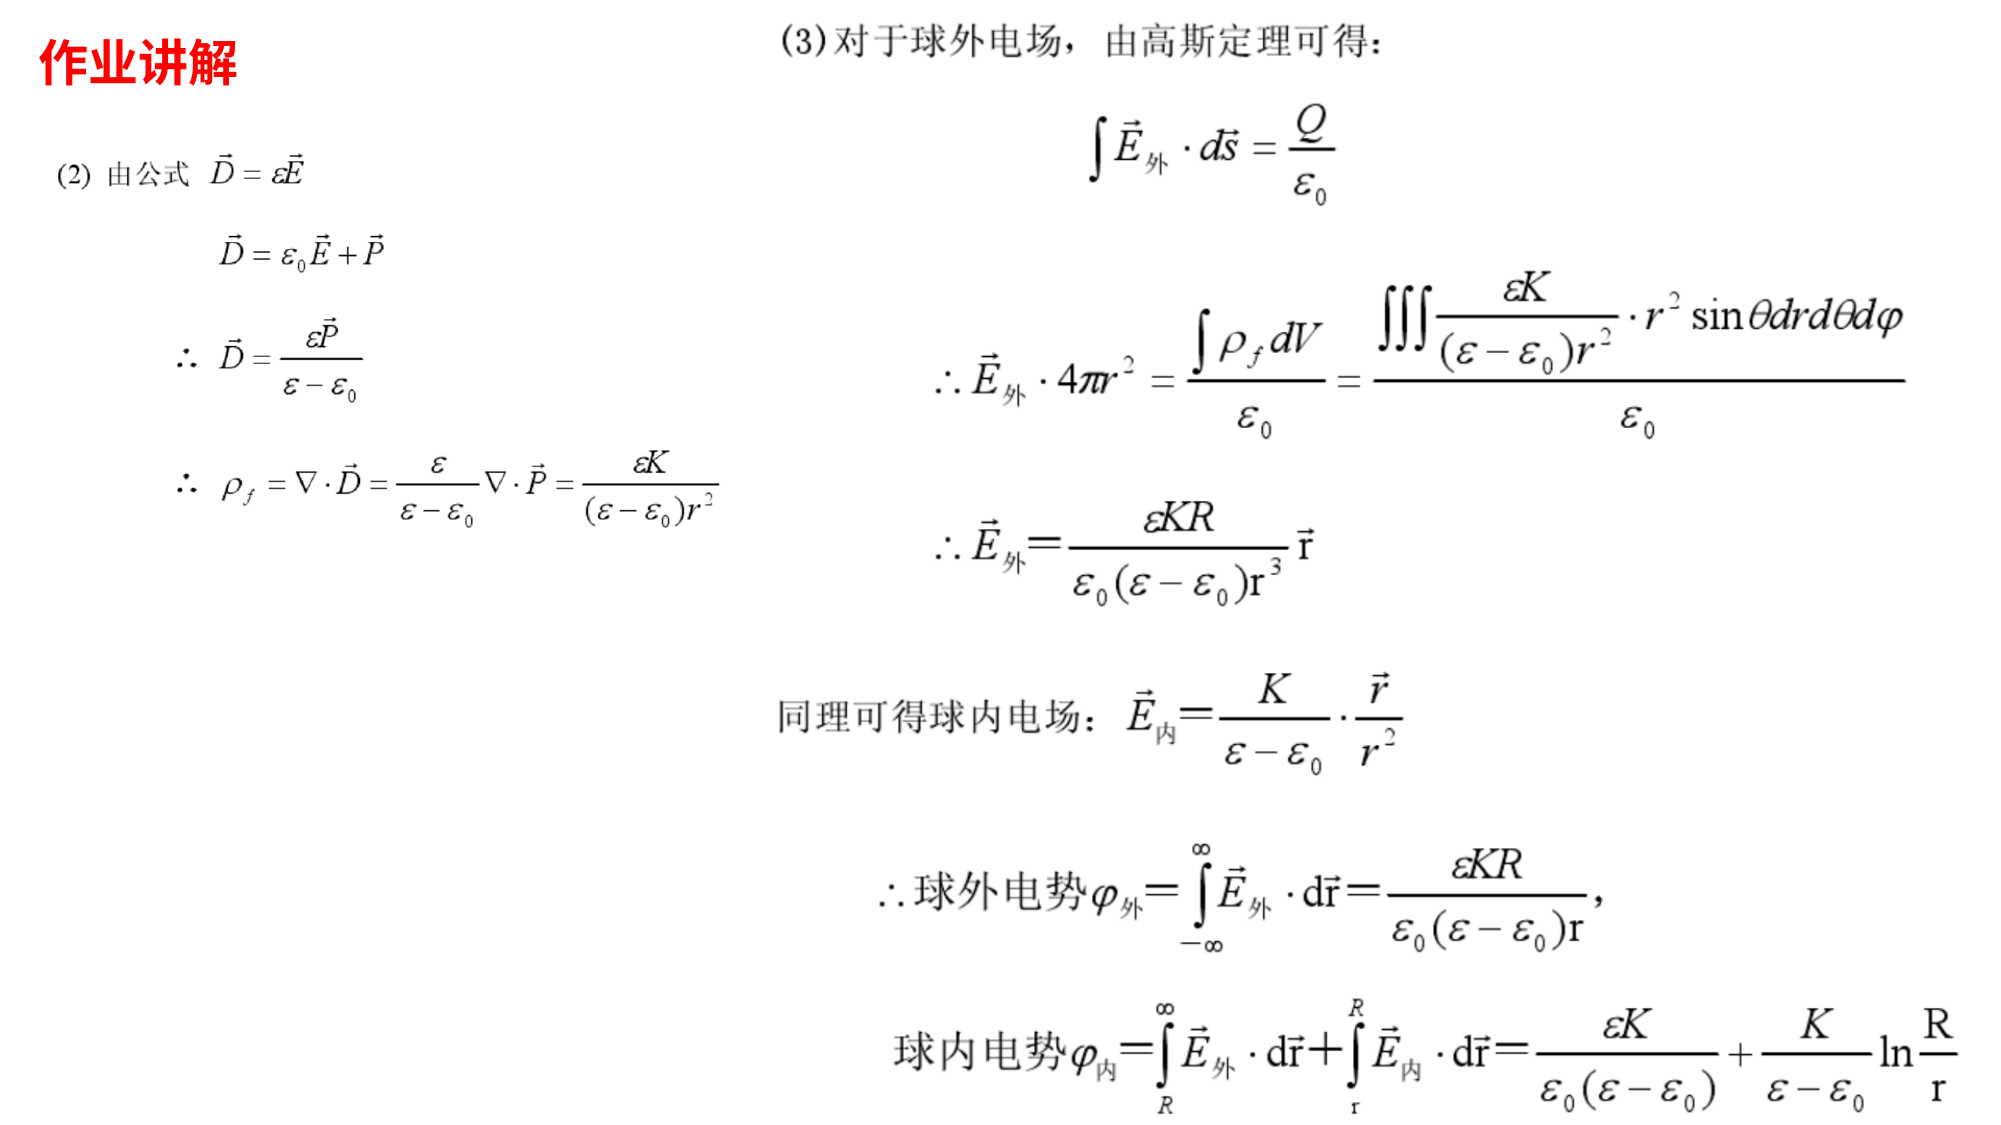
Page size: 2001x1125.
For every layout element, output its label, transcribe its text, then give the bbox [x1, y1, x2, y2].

picture [48, 13, 1968, 1119]
text_box 作业讲解 [23, 23, 725, 99]
